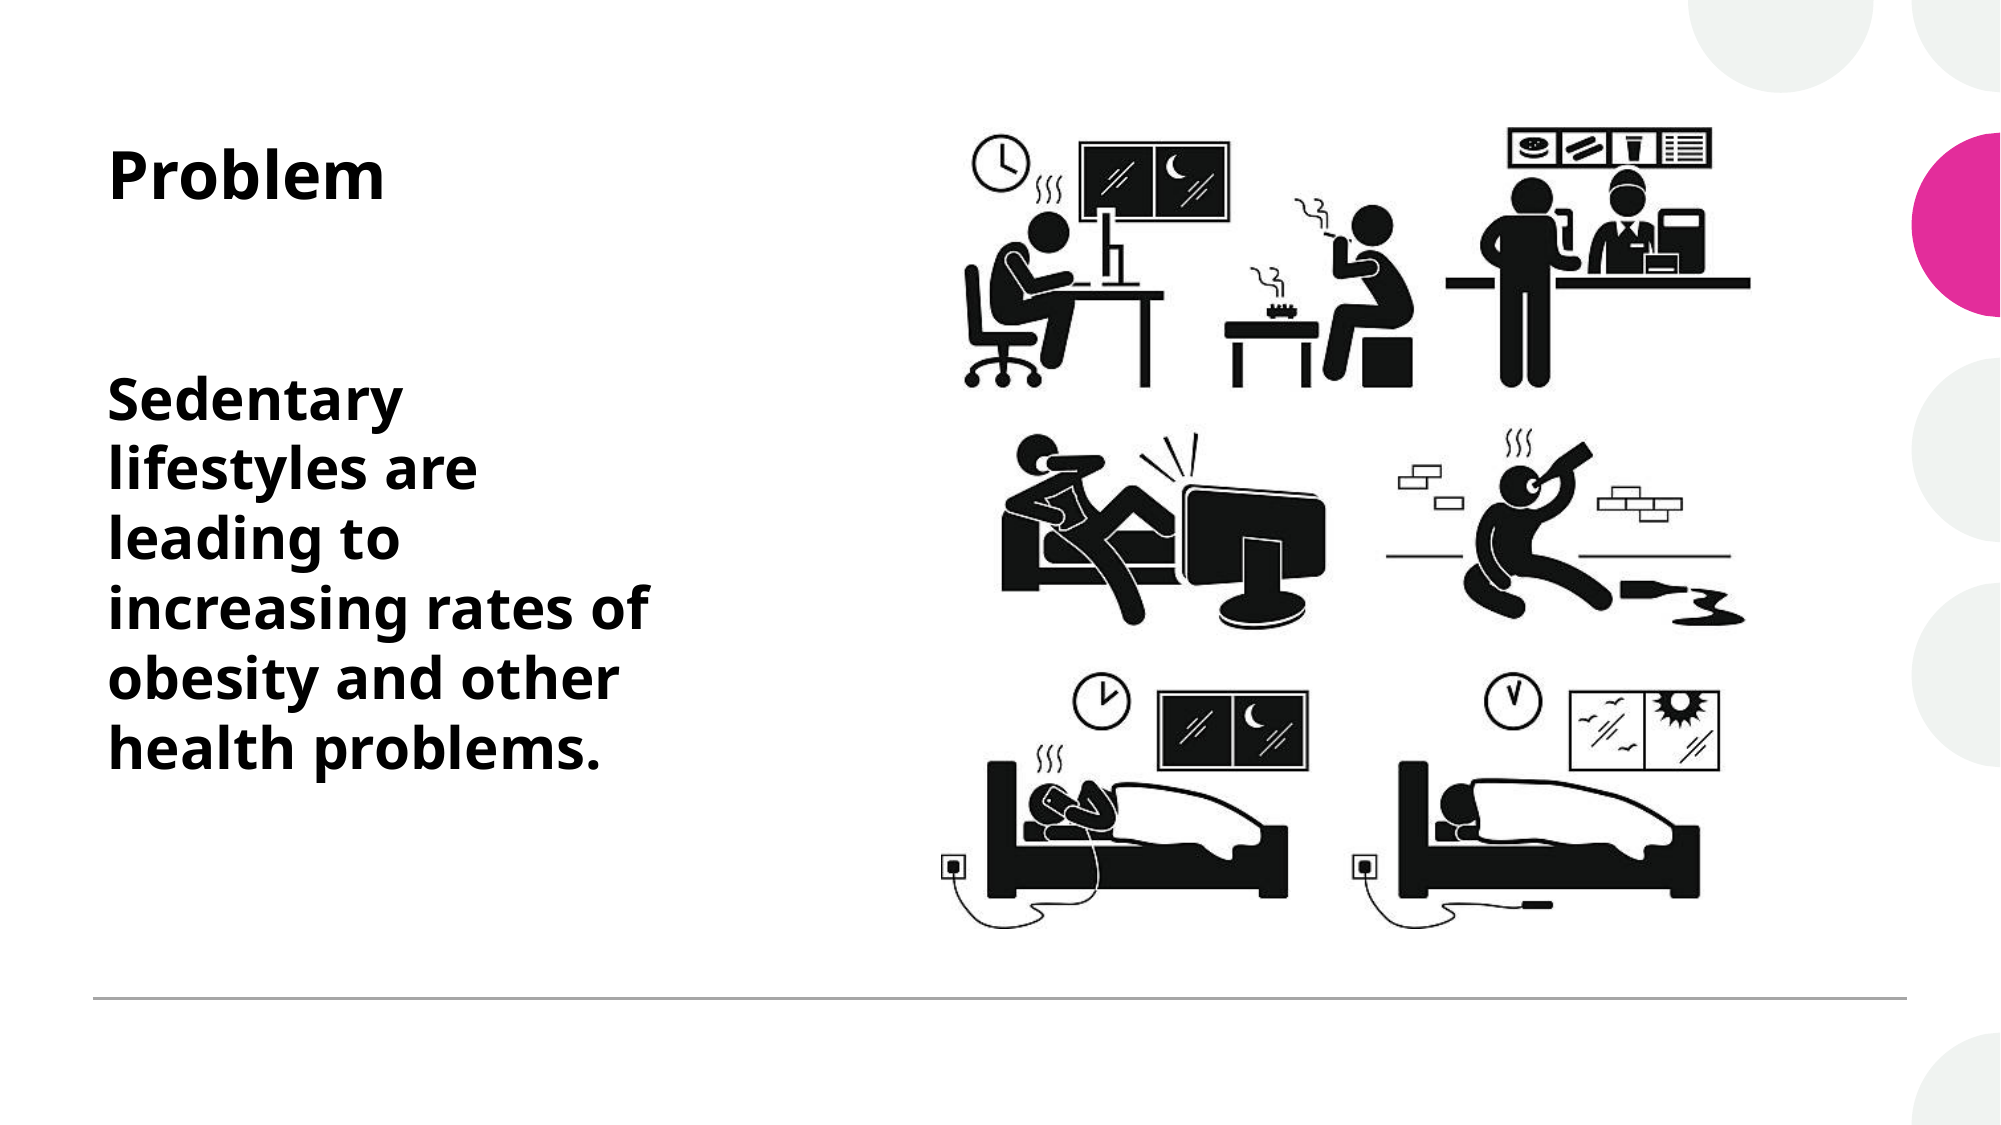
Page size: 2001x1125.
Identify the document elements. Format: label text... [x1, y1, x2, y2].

title Problem [92, 125, 685, 354]
list Sedentary lifestyles are leading to increasing rates of obesity and other health problems. [92, 354, 685, 963]
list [941, 127, 1752, 929]
